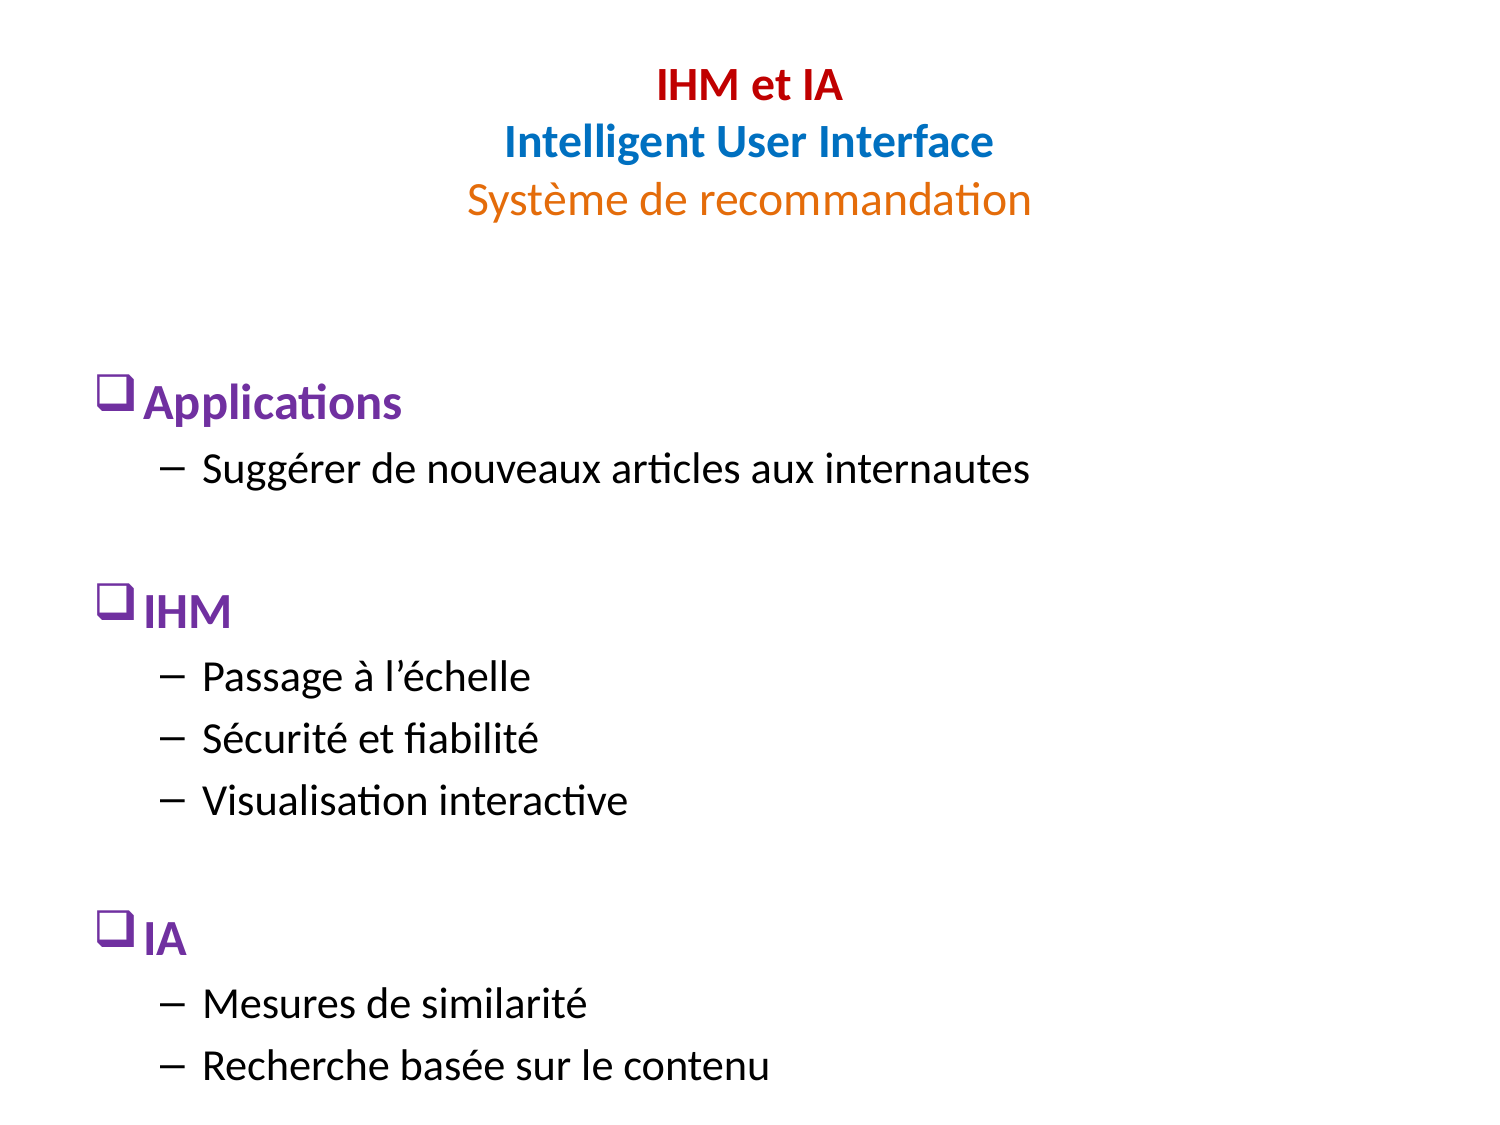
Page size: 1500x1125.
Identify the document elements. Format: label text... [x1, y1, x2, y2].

title IHM et IA Intelligent User Interface Système de recommandation [75, 45, 1425, 233]
list Applications Suggérer de nouveaux articles aux internautes IHM Passage à l’échelle Sécurité et fiabilité Visualisation interactive IA Mesures de similarité Recherche basée sur le contenu [78, 361, 1429, 1105]
